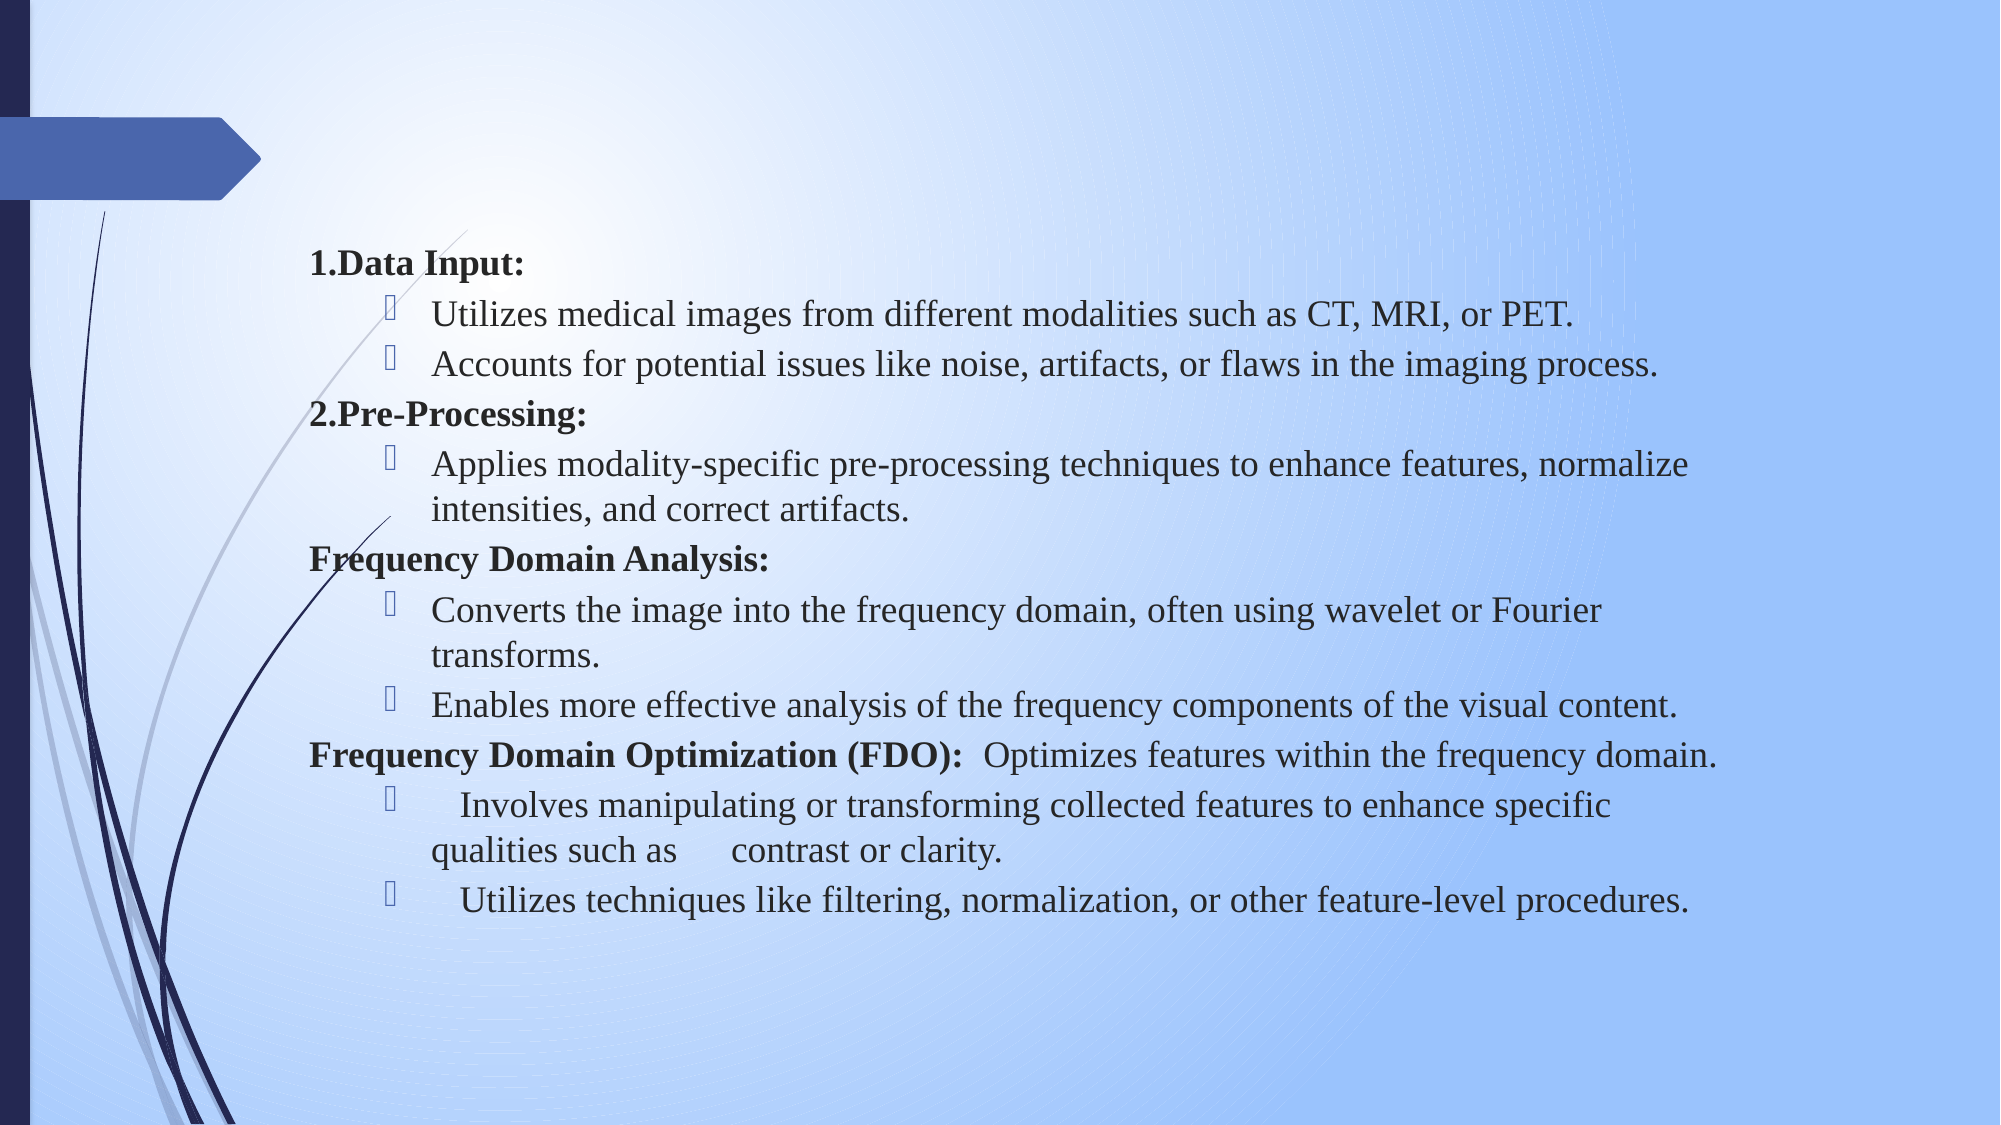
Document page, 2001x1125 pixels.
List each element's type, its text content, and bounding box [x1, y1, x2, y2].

list 1.Data Input: Utilizes medical images from different modalities such as CT, MRI, or PET. Accounts for potential issues like noise, artifacts, or flaws in the imaging process. 2.Pre-Processing: Applies modality-specific pre-processing techniques to enhance features, normalize intensities, and correct artifacts. Frequency Domain Analysis: Converts the image into the frequency domain, often using wavelet or Fourier transforms. Enables more effective analysis of the frequency components of the visual content. Frequency Domain Optimization (FDO): Optimizes features within the frequency domain. Involves manipulating or transforming collected features to enhance specific qualities such as contrast or clarity. Utilizes techniques like filtering, normalization, or other feature-level procedures. [294, 230, 1736, 1048]
